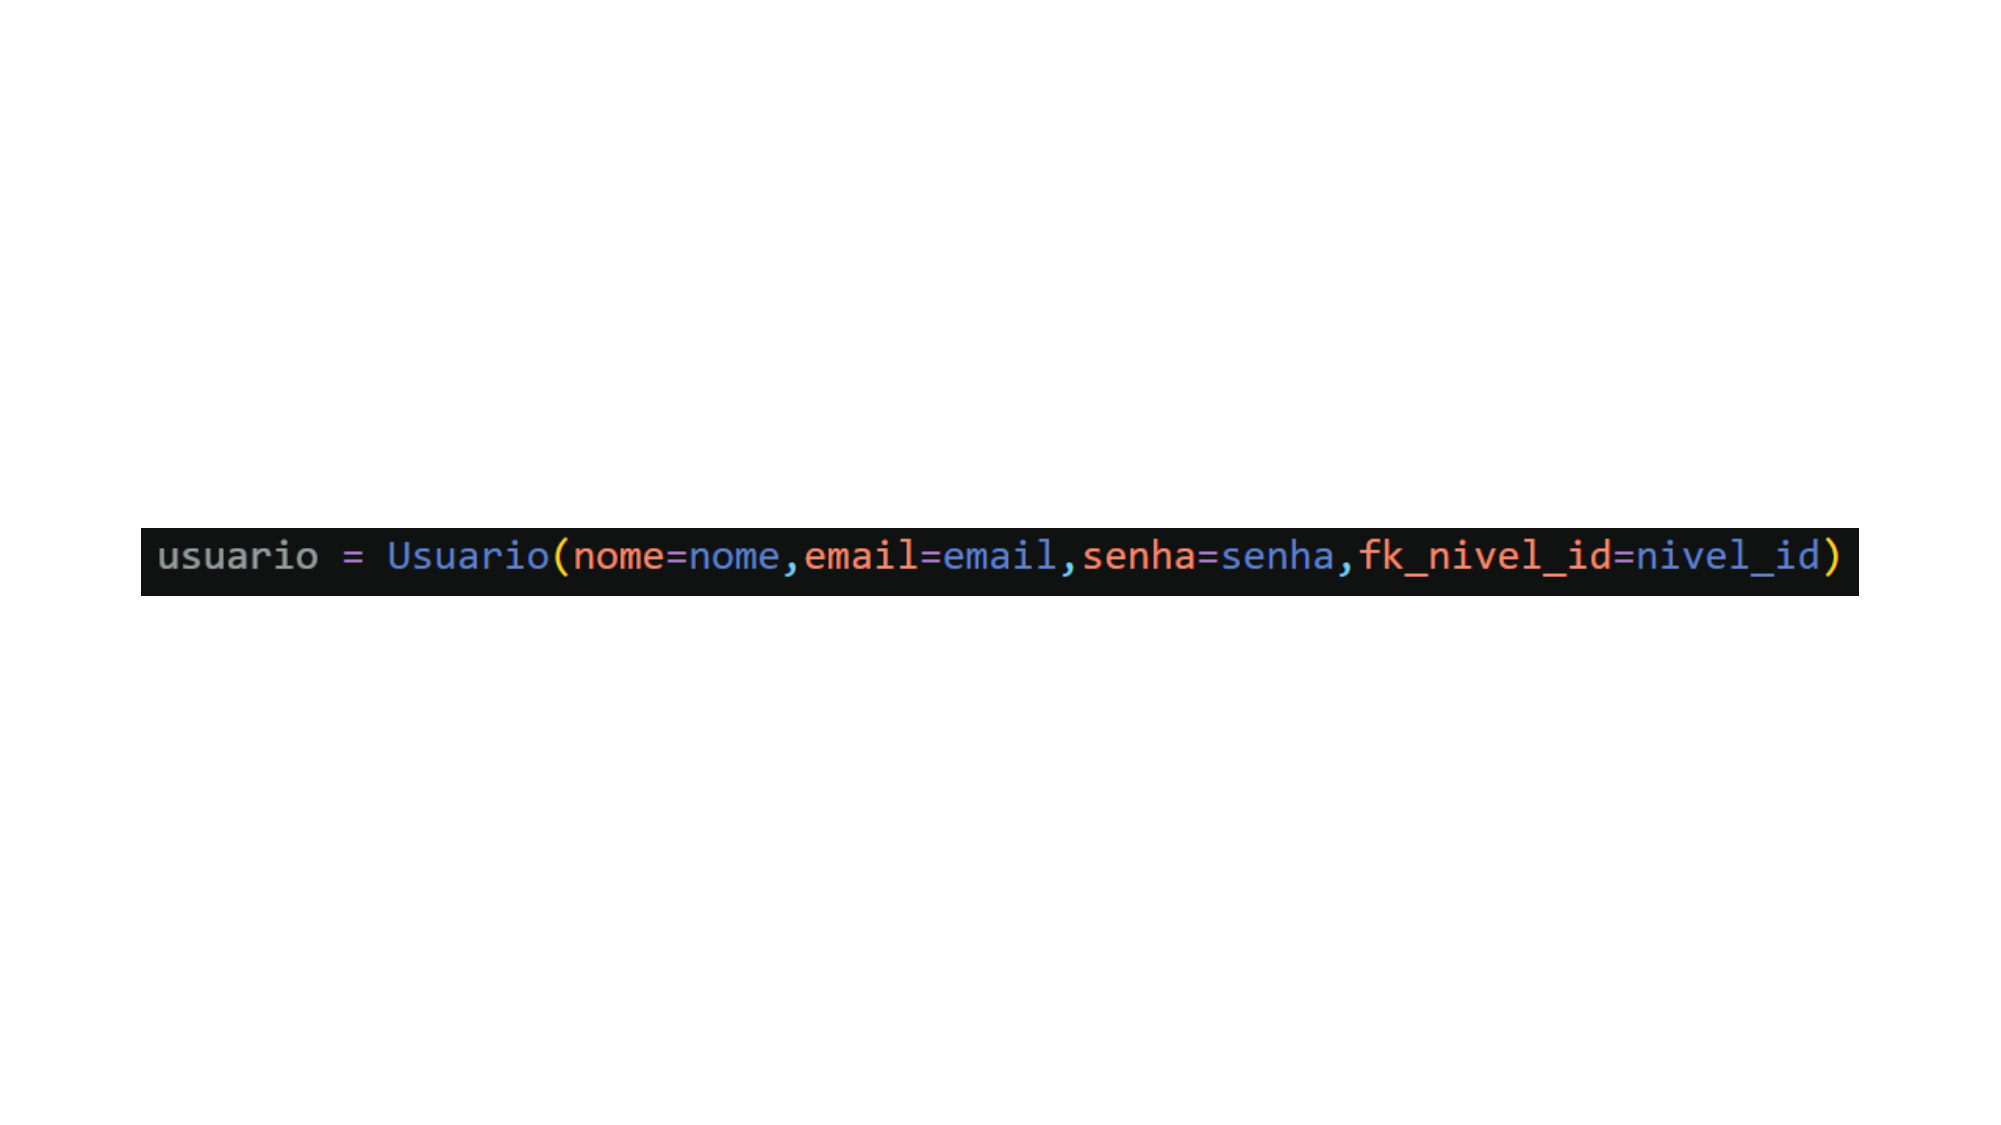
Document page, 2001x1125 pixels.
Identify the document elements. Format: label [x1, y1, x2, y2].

picture [140, 528, 1860, 597]
